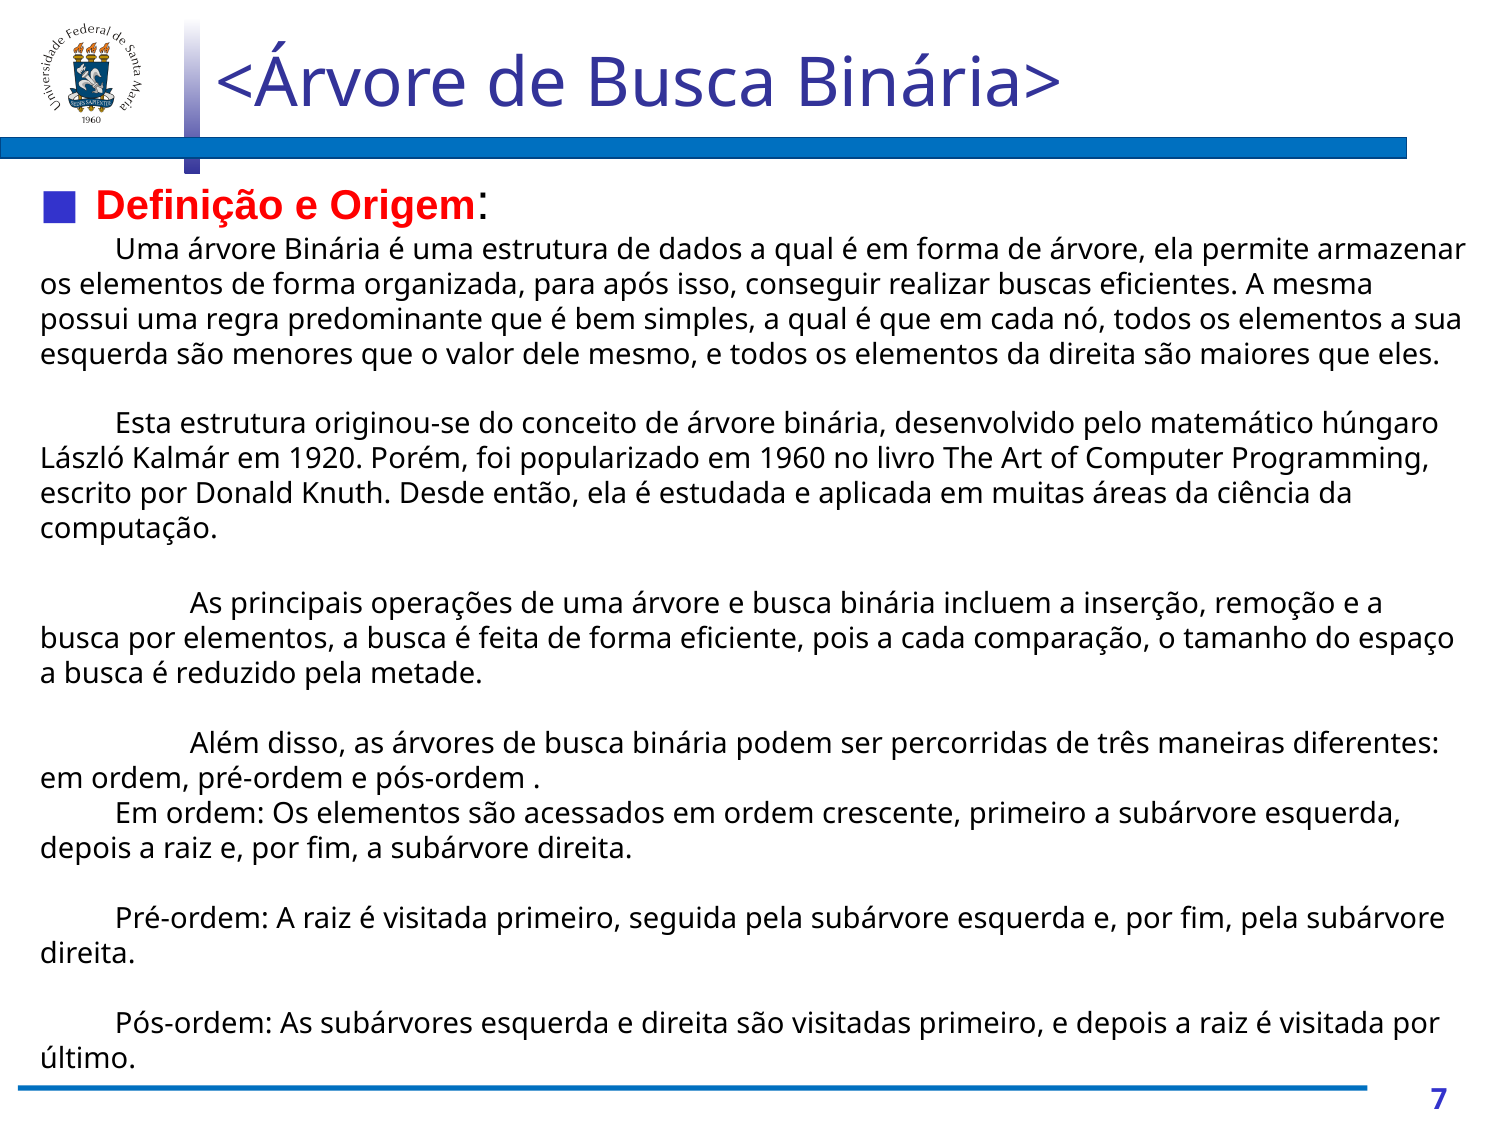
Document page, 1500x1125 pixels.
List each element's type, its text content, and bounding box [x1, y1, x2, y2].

picture [41, 23, 142, 123]
text_box ‹#› [1416, 1053, 1500, 1125]
text_box <Árvore de Busca Binária> [200, 26, 1500, 129]
text_box Definição e Origem: Uma árvore Binária é uma estrutura de dados a qual é em forma de árvore, ela permite armazenar os elementos de forma organizada, para após isso, conseguir realizar buscas eficientes. A mesma possui uma regra predominante que é bem simples, a qual é que em cada nó, todos os elementos a sua esquerda são menores que o valor dele mesmo, e todos os elementos da direita são maiores que eles. Esta estrutura originou-se do conceito de árvore binária, desenvolvido pelo matemático húngaro László Kalmár em 1920. Porém, foi popularizado em 1960 no livro The Art of Computer Programming, escrito por Donald Knuth. Desde então, ela é estudada e aplicada em muitas áreas da ciência da computação. As principais operações de uma árvore e busca binária incluem a inserção, remoção e a busca por elementos, a busca é feita de forma eficiente, pois a cada comparação, o tamanho do espaço a busca é reduzido pela metade. Além disso, as árvores de busca binária podem ser percorridas de três maneiras diferentes: em ordem, pré-ordem e pós-ordem . Em ordem: Os elementos são acessados em ordem crescente, primeiro a subárvore esquerda, depois a raiz e, por fim, a subárvore direita. Pré-ordem: A raiz é visitada primeiro, seguida pela subárvore esquerda e, por fim, pela subárvore direita. Pós-ordem: As subárvores esquerda e direita são visitadas primeiro, e depois a raiz é visitada por último. [24, 162, 1484, 1079]
